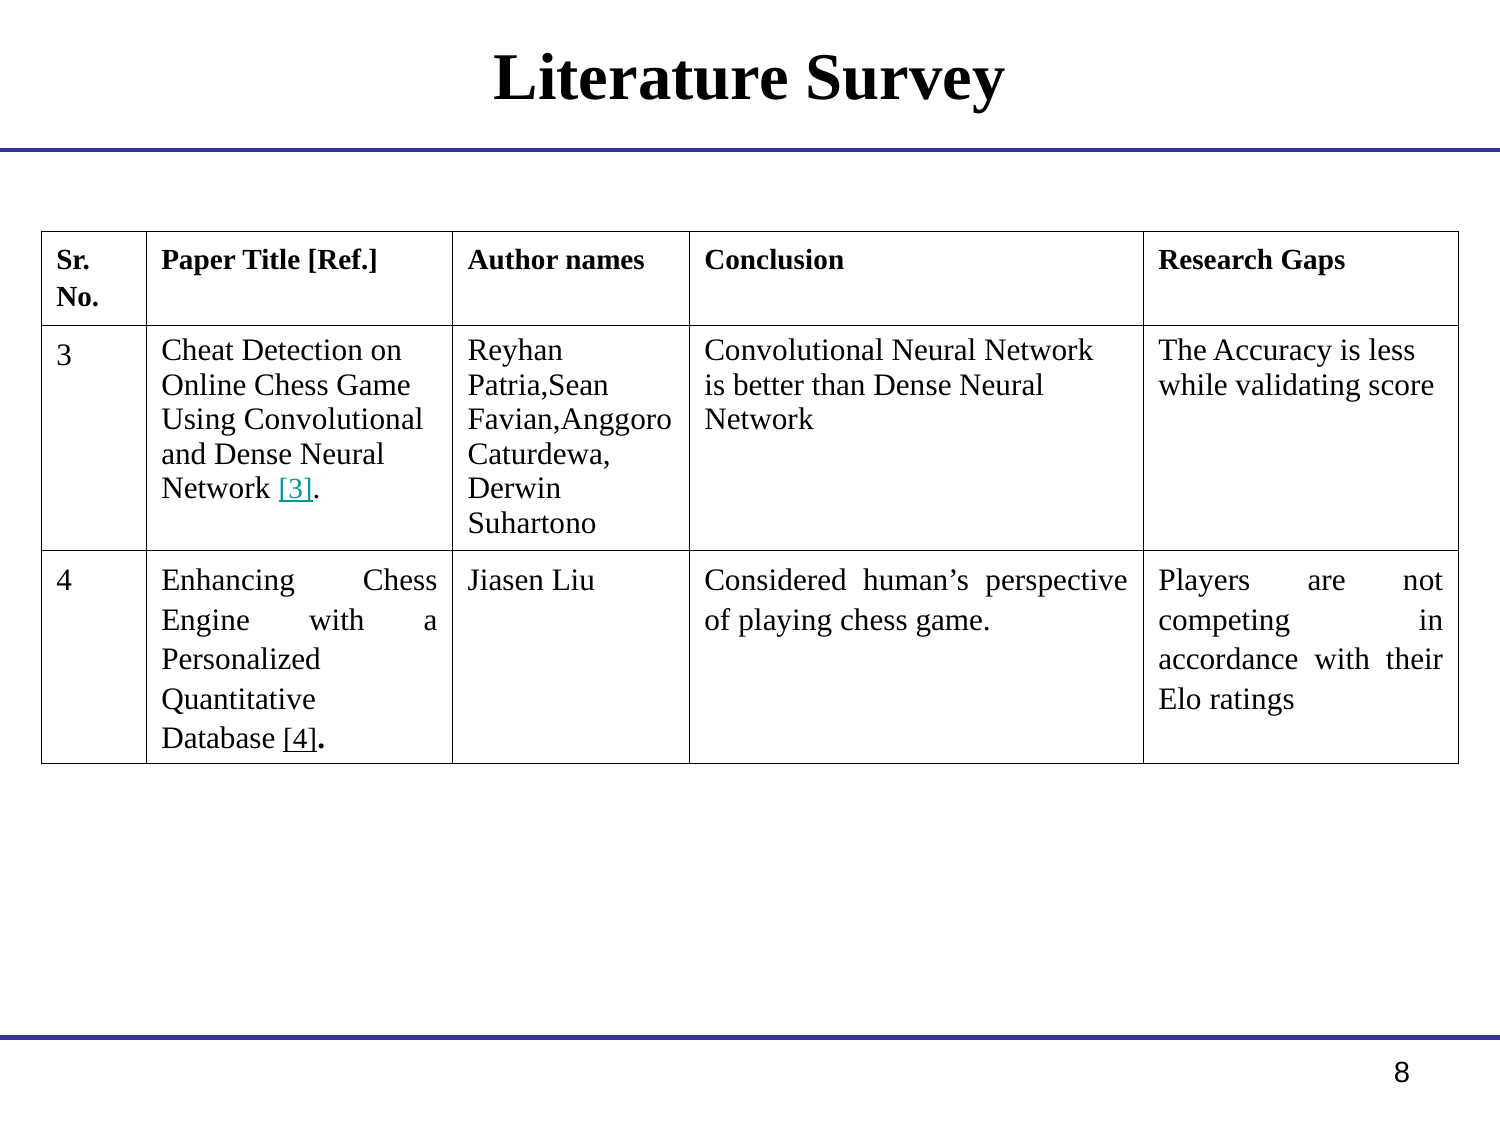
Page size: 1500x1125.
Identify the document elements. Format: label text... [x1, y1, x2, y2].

table_cell Jiasen Liu [453, 551, 689, 763]
table_cell 3 [42, 326, 146, 550]
table_cell Convolutional Neural Network is better than Dense Neural Network [690, 326, 1143, 550]
table_cell The Accuracy is less while validating score [1144, 326, 1458, 550]
title Literature Survey [75, 20, 1425, 126]
table_cell 4 [42, 551, 146, 763]
table_header Research Gaps [1144, 232, 1458, 325]
table_cell Cheat Detection on Online Chess Game Using Convolutional and Dense Neural Network [3]. [147, 326, 452, 550]
text_box 8 [1074, 1046, 1425, 1125]
table_header Paper Title [Ref.] [147, 232, 452, 325]
table_cell Reyhan Patria,Sean Favian,Anggoro Caturdewa, Derwin Suhartono [453, 326, 689, 550]
table_cell Enhancing Chess Engine with a Personalized Quantitative Database [4]. [147, 551, 452, 763]
table_header Sr. No. [42, 232, 146, 325]
table_cell Considered human’s perspective of playing chess game. [690, 551, 1143, 763]
table_cell Players are not competing in accordance with their Elo ratings [1144, 551, 1458, 763]
table_header Conclusion [690, 232, 1143, 325]
table_header Author names [453, 232, 689, 325]
